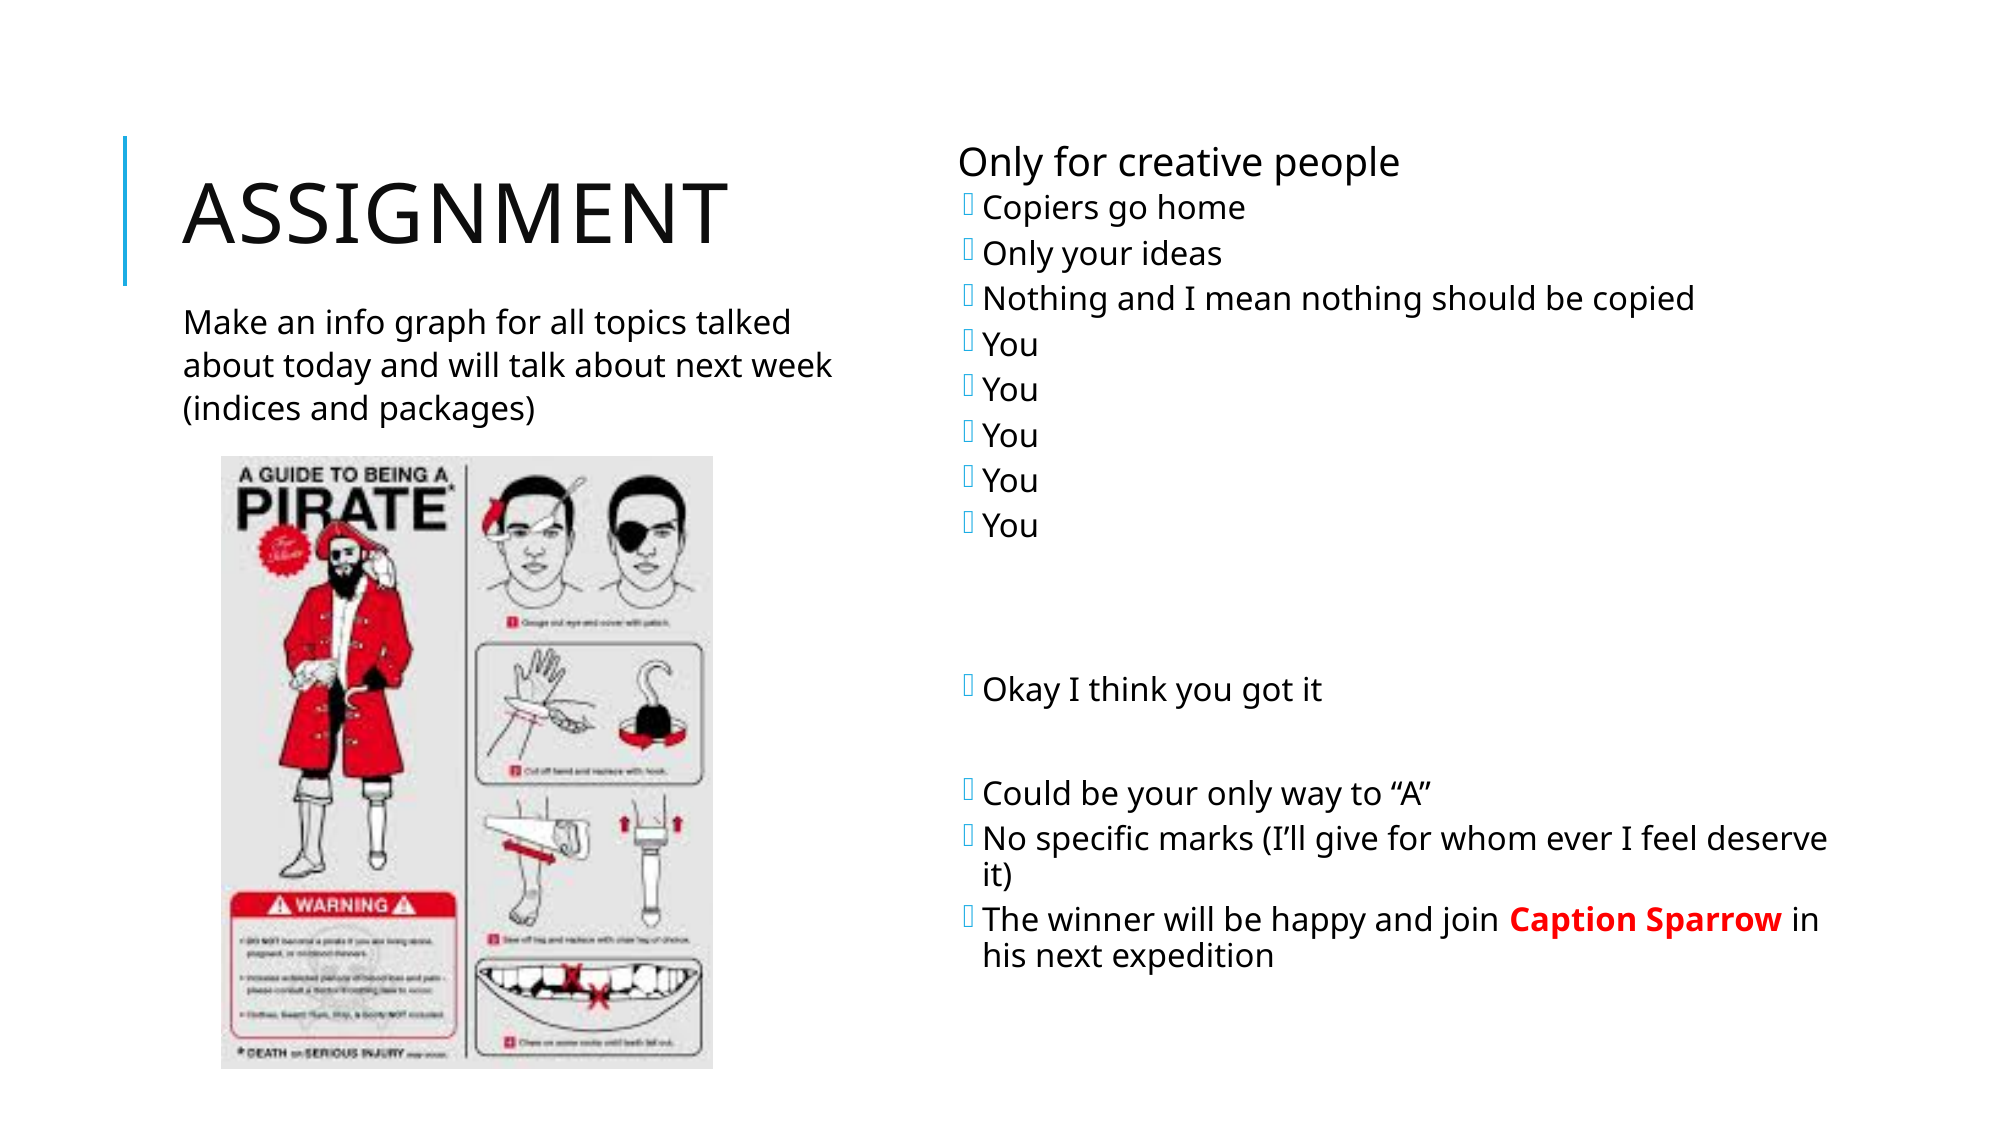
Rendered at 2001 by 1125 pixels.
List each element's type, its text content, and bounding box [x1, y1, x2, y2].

list Make an info graph for all topics talked about today and will talk about next week (indices and packages) [168, 290, 888, 988]
picture [221, 455, 713, 1069]
title assignment [168, 77, 888, 290]
list Only for creative people Copiers go home Only your ideas Nothing and I mean nothing should be copied You You You You You Okay I think you got it Could be your only way to “A” No specific marks (I’ll give for whom ever I feel deserve it) The winner will be happy and join Caption Sparrow in his next expedition [937, 135, 1869, 986]
